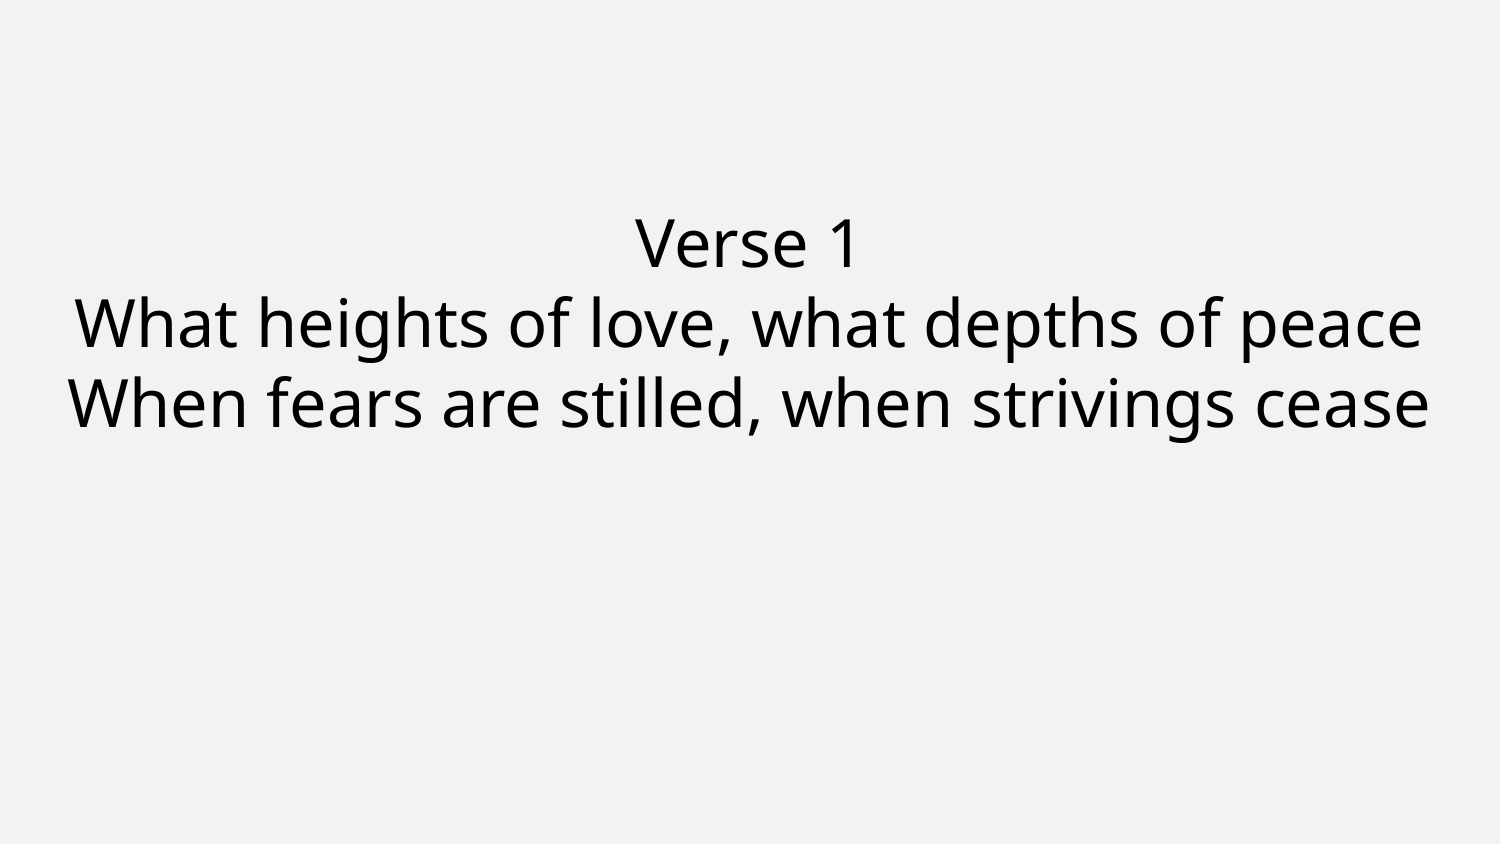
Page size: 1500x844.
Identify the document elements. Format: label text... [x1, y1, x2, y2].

text_box Verse 1 What heights of love, what depths of peace When fears are stilled, when strivings cease [15, 0, 1485, 654]
